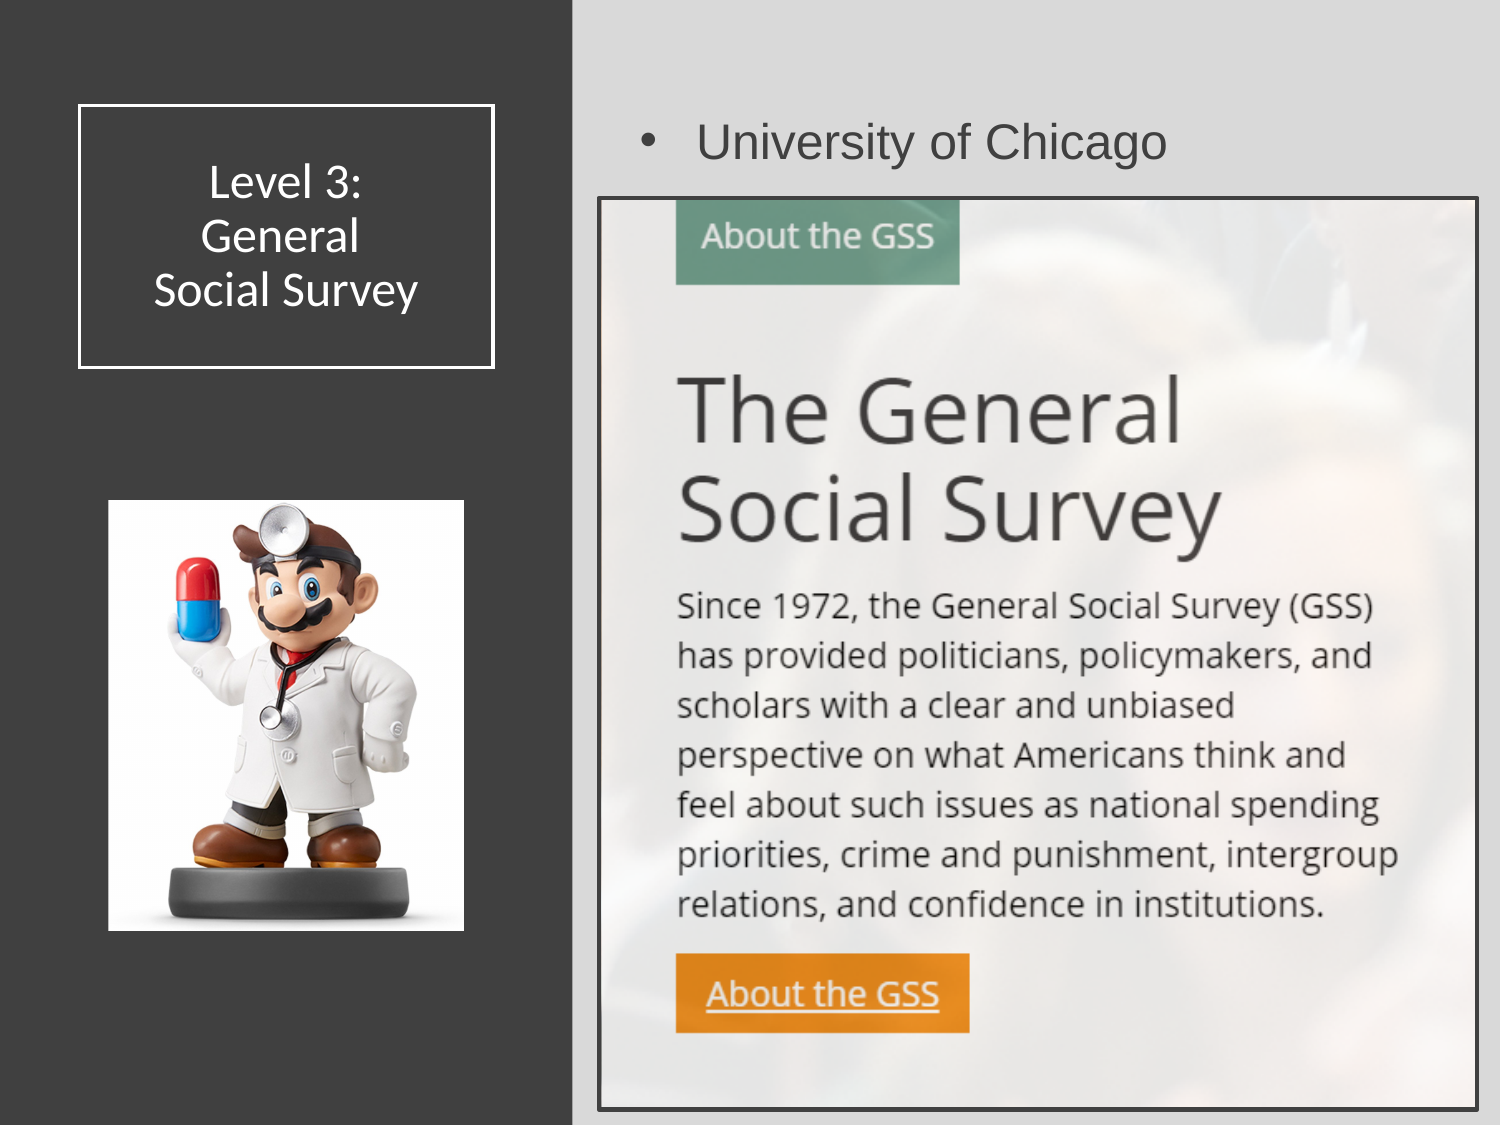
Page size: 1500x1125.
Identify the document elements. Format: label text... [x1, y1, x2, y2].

text_box [0, 0, 573, 1125]
title Level 3: General Social Survey [78, 105, 494, 368]
text_box University of Chicago [624, 101, 1500, 177]
picture [107, 499, 465, 931]
picture [600, 199, 1476, 1108]
